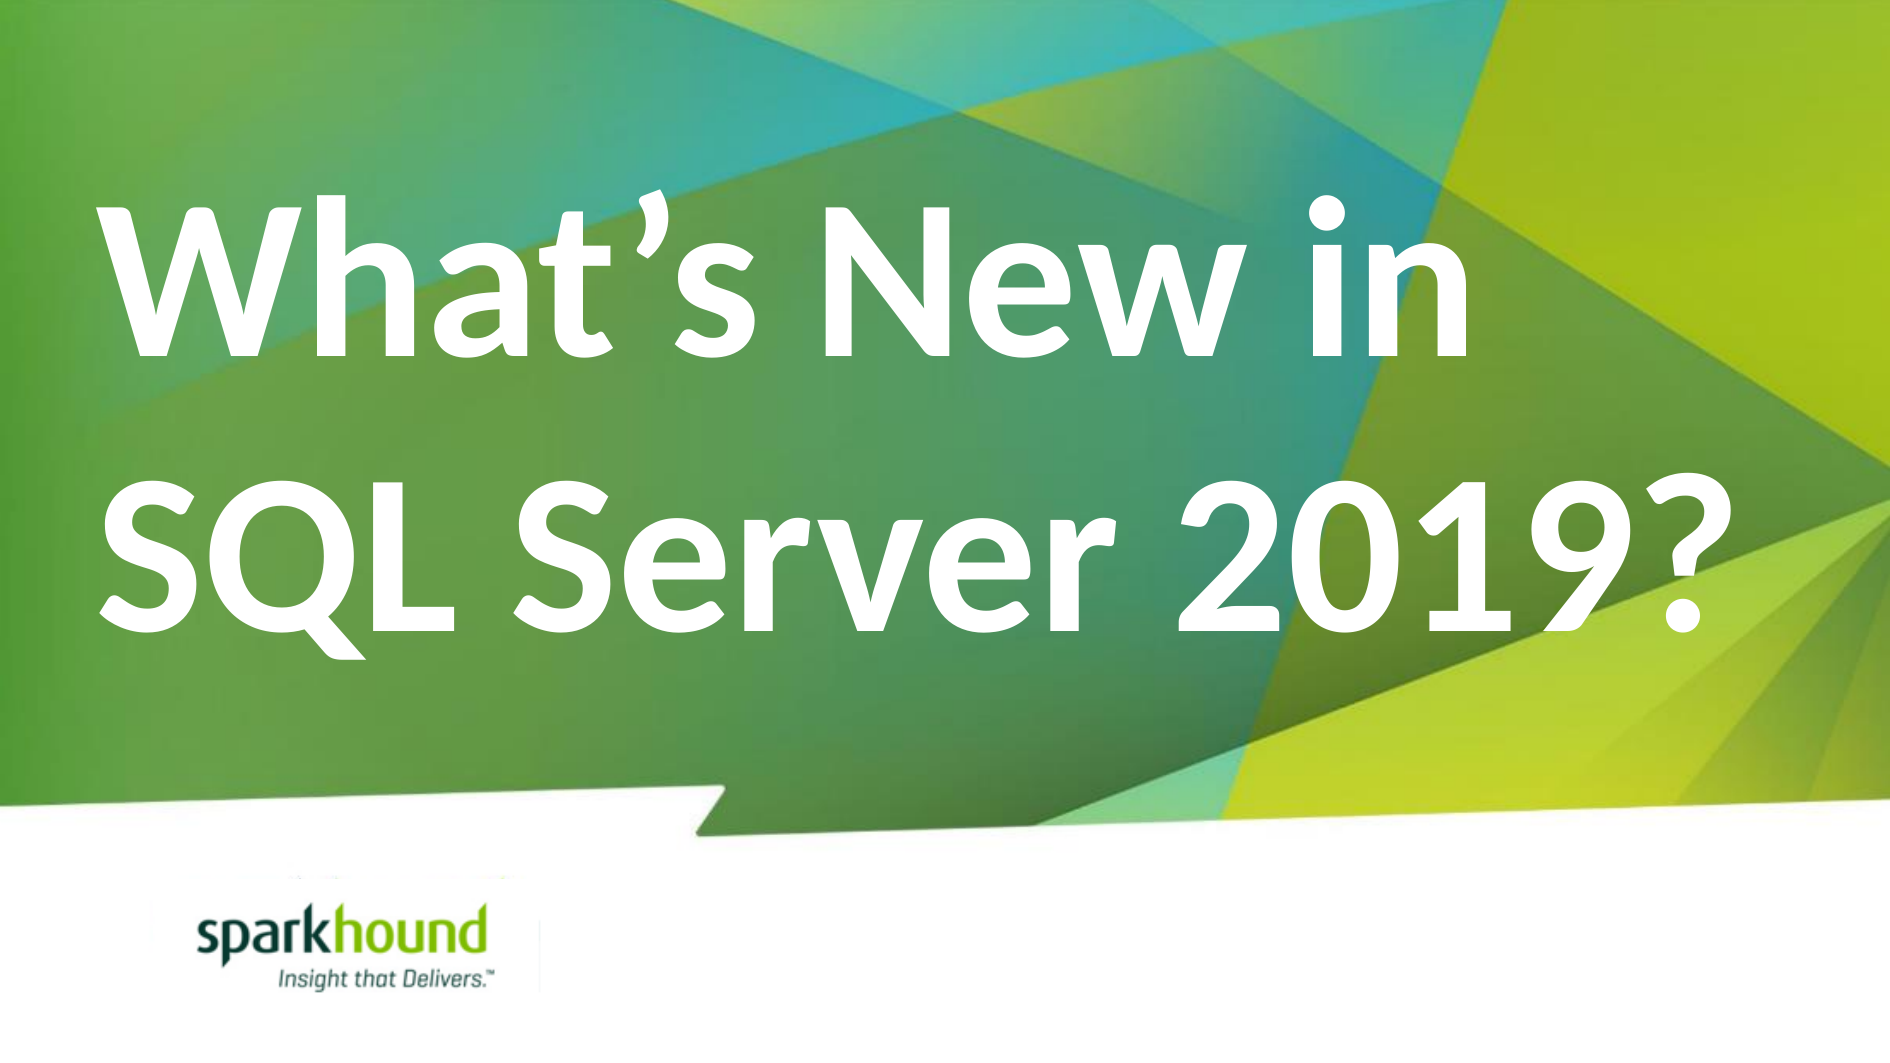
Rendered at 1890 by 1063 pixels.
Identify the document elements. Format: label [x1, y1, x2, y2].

text_box [0, 0, 1890, 1061]
